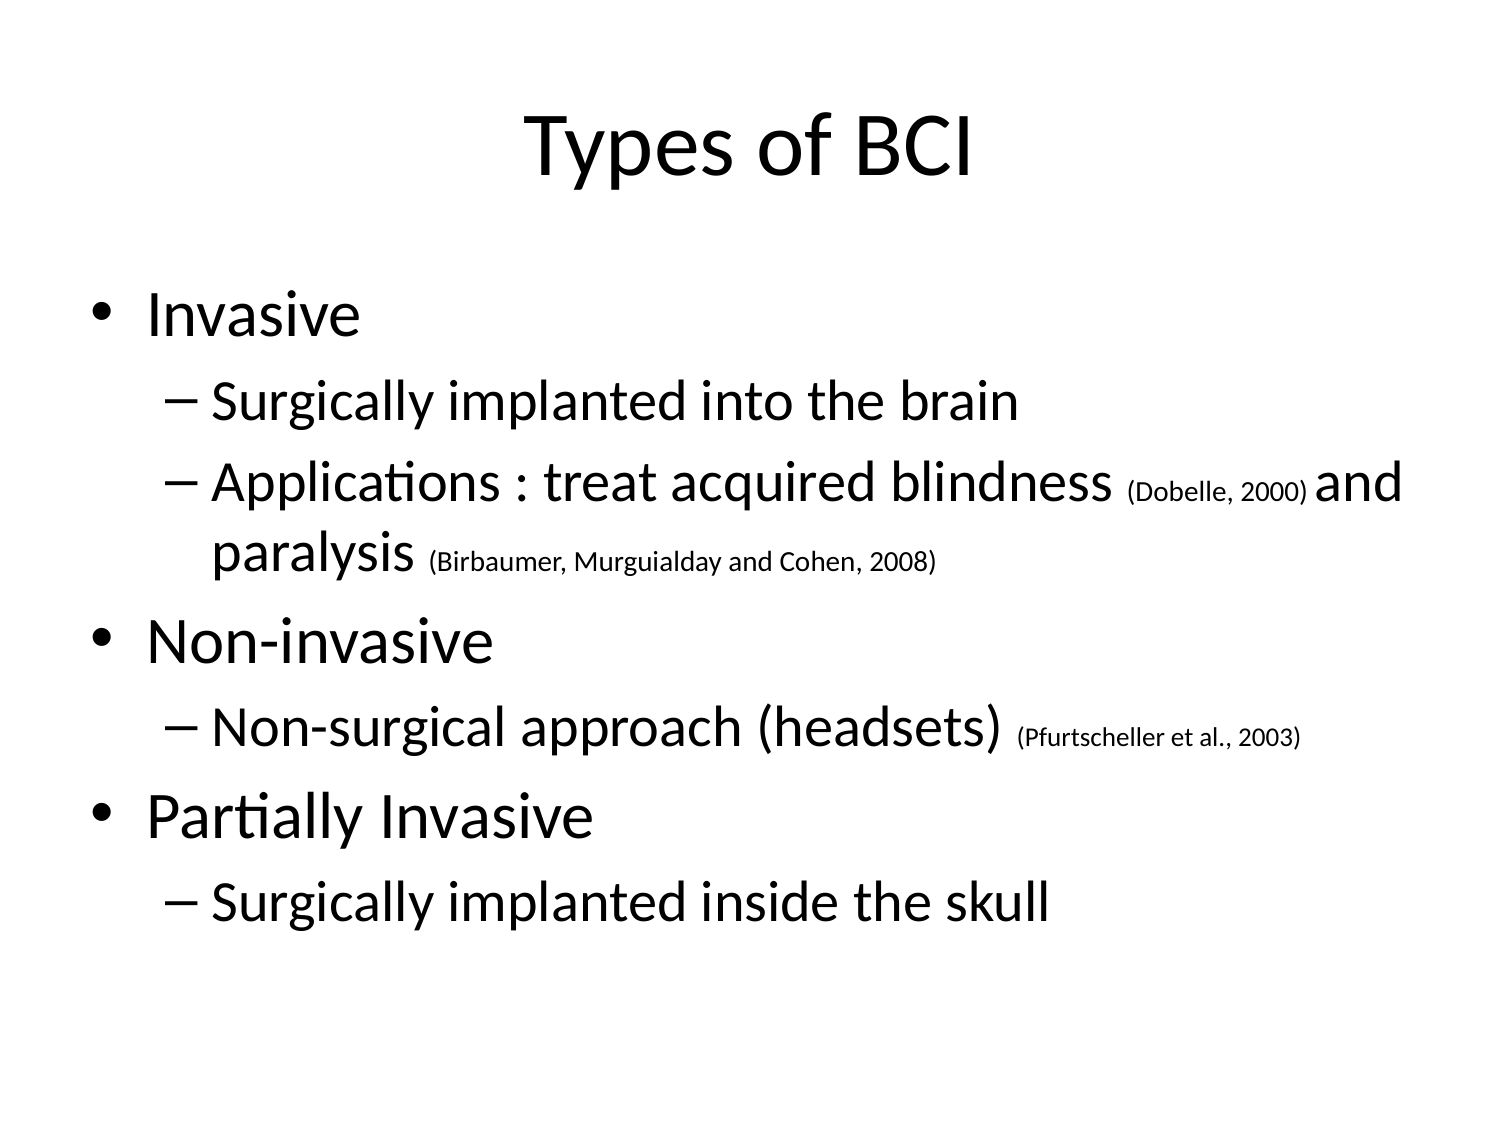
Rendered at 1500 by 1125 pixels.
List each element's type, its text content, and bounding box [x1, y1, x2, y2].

title Types of BCI [75, 45, 1425, 233]
list Invasive Surgically implanted into the brain Applications : treat acquired blindness (Dobelle, 2000) and paralysis (Birbaumer, Murguialday and Cohen, 2008) Non-invasive Non-surgical approach (headsets) (Pfurtscheller et al., 2003) Partially Invasive Surgically implanted inside the skull [75, 262, 1425, 1005]
